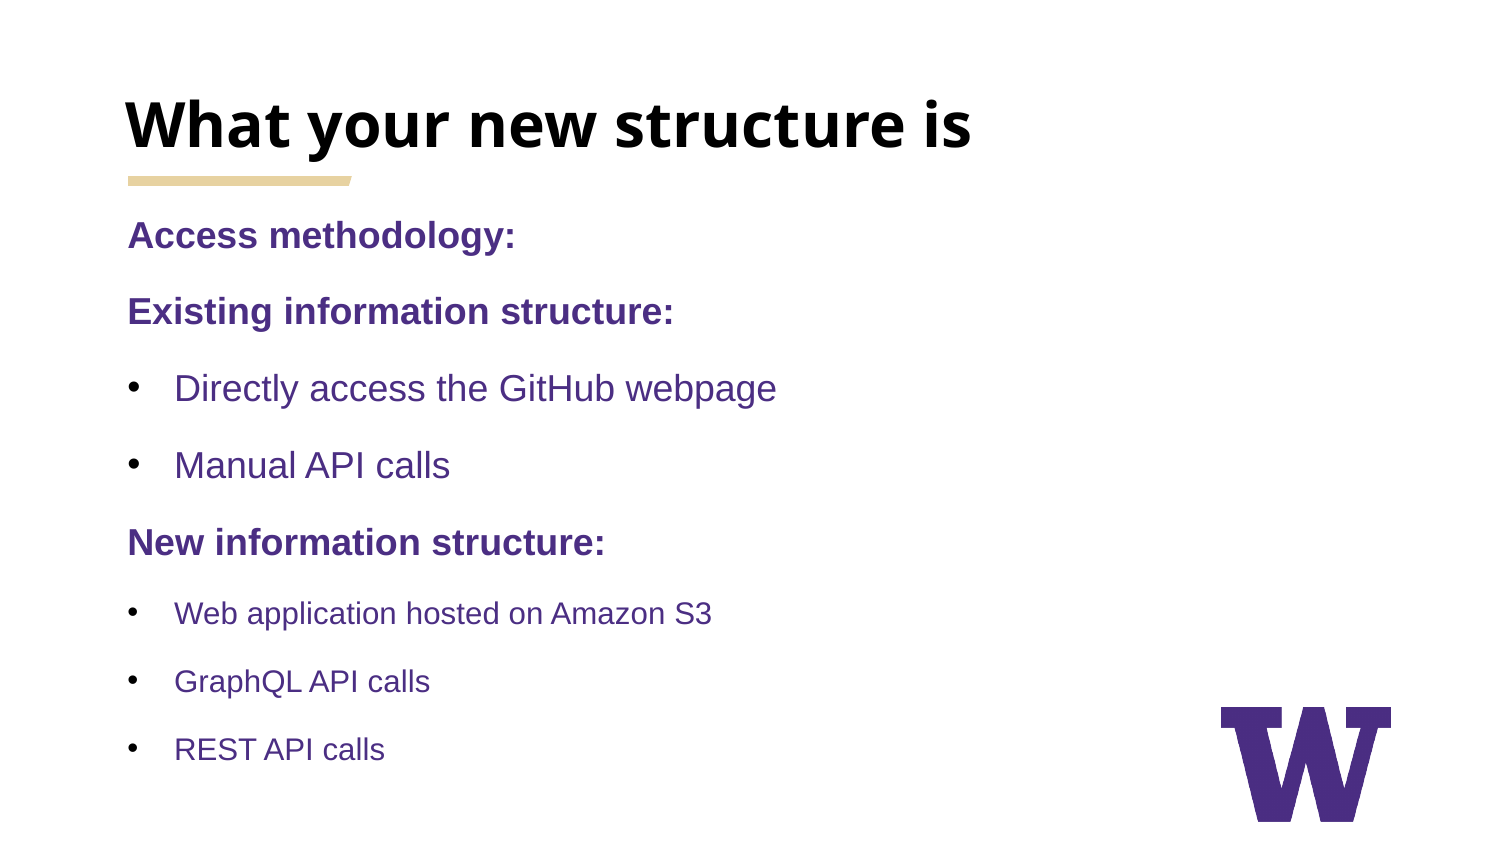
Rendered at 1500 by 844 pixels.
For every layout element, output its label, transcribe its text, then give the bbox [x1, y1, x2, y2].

text_box Access methodology: Existing information structure: Directly access the GitHub webpage Manual API calls New information structure: Web application hosted on Amazon S3 GraphQL API calls REST API calls [112, 189, 1388, 782]
picture [128, 176, 352, 186]
title What your new structure is [110, 45, 1453, 168]
picture [1221, 707, 1391, 822]
